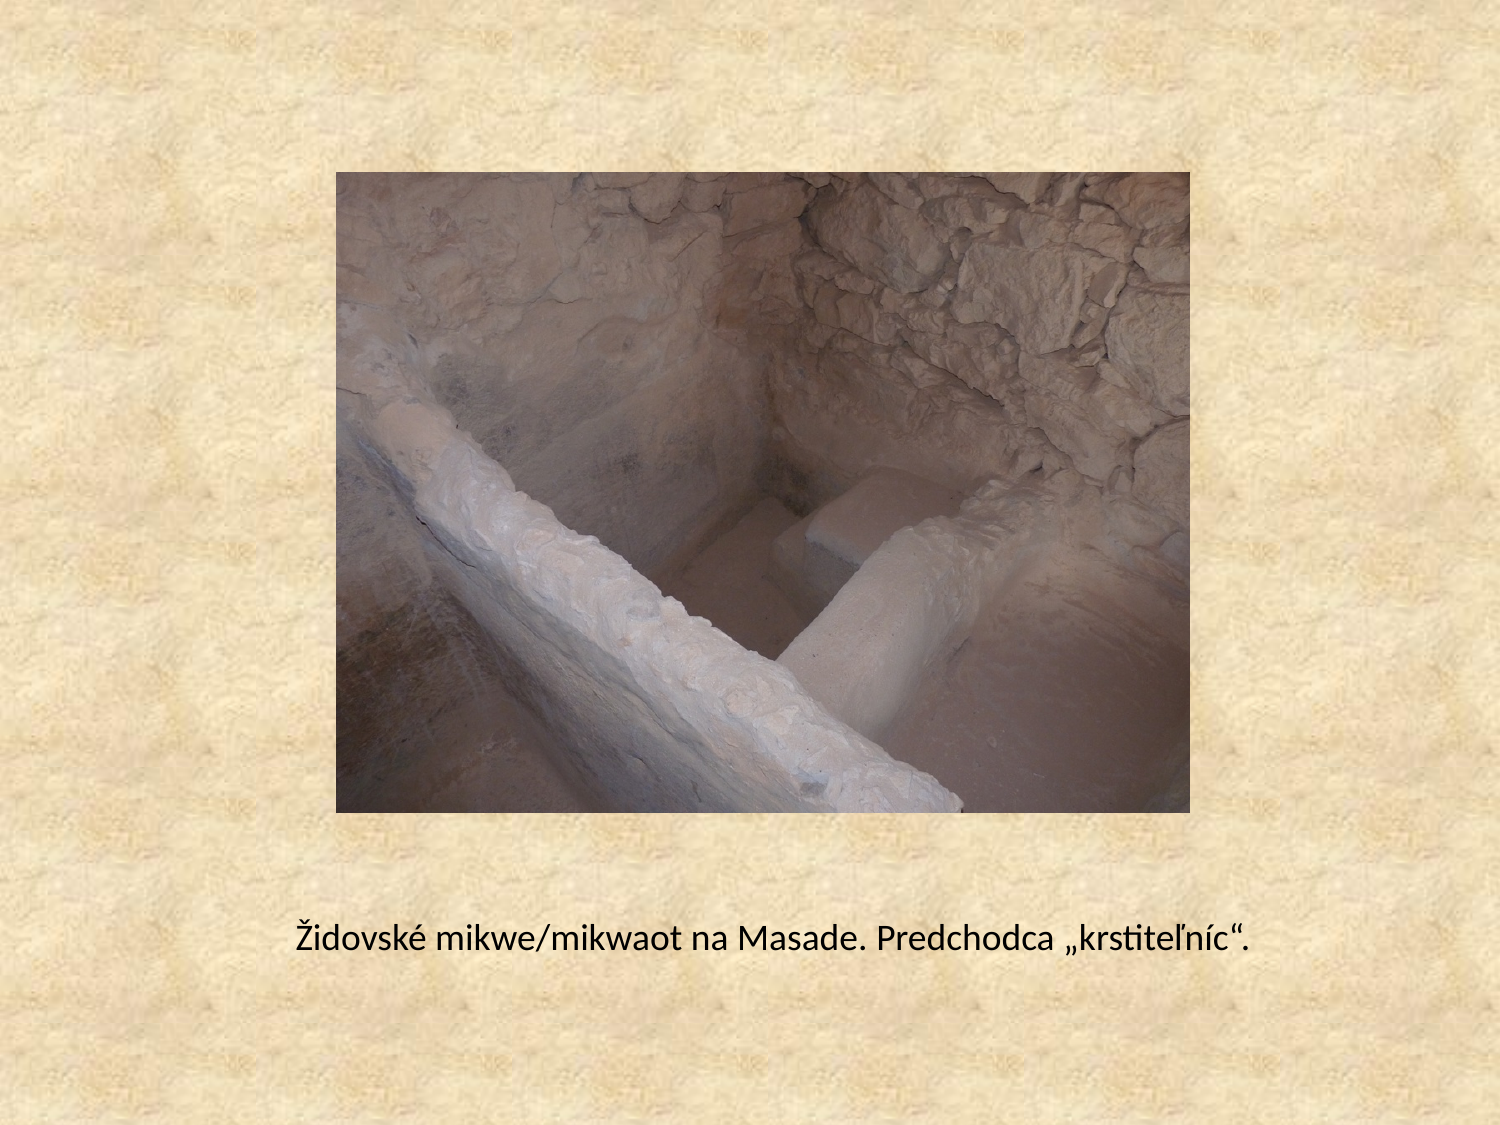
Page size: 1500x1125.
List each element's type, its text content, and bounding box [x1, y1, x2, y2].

picture [0, 0, 1500, 1125]
text_box Židovské mikwe/mikwaot na Masade. Predchodca „krstiteľníc“. [147, 905, 1400, 965]
